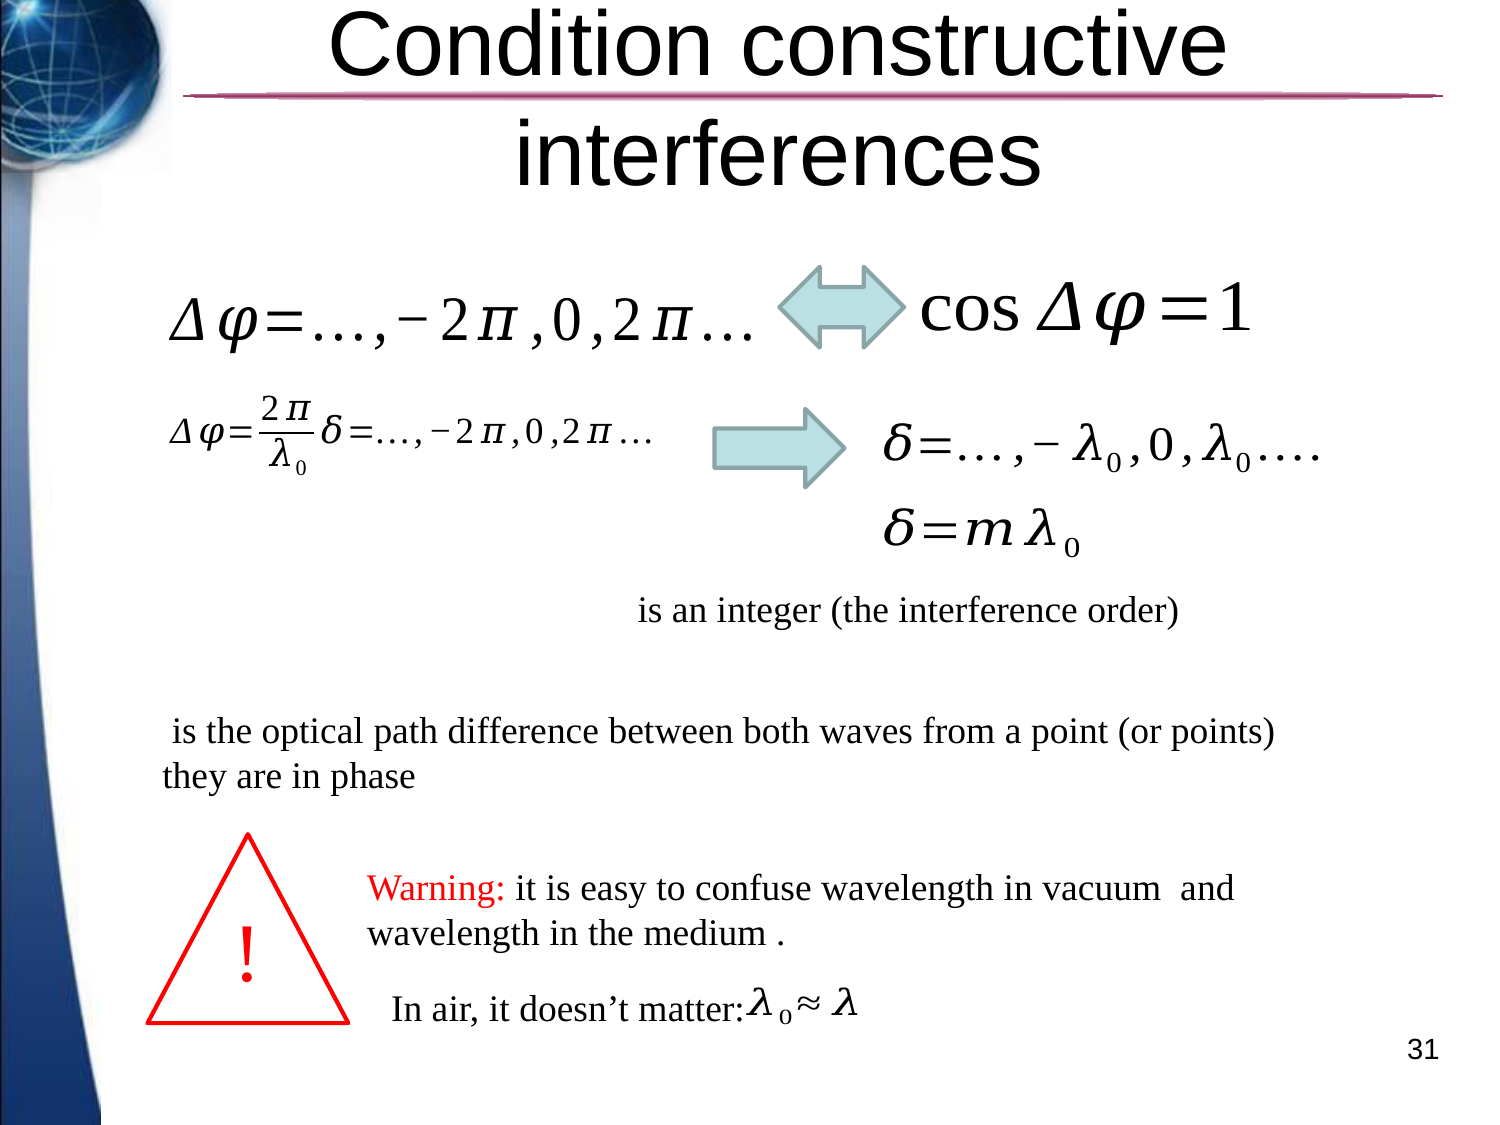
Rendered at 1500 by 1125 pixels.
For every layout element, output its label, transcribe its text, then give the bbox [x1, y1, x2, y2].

title Condition constructive interferences [104, 0, 1455, 165]
text_box ! [218, 890, 349, 1006]
text_box [145, 832, 351, 1026]
text_box [712, 406, 847, 490]
slide_number 31 [1104, 1022, 1455, 1092]
picture [0, 0, 172, 1125]
text_box [777, 264, 907, 350]
text_box In air, it doesn’t matter: [376, 976, 1187, 1037]
